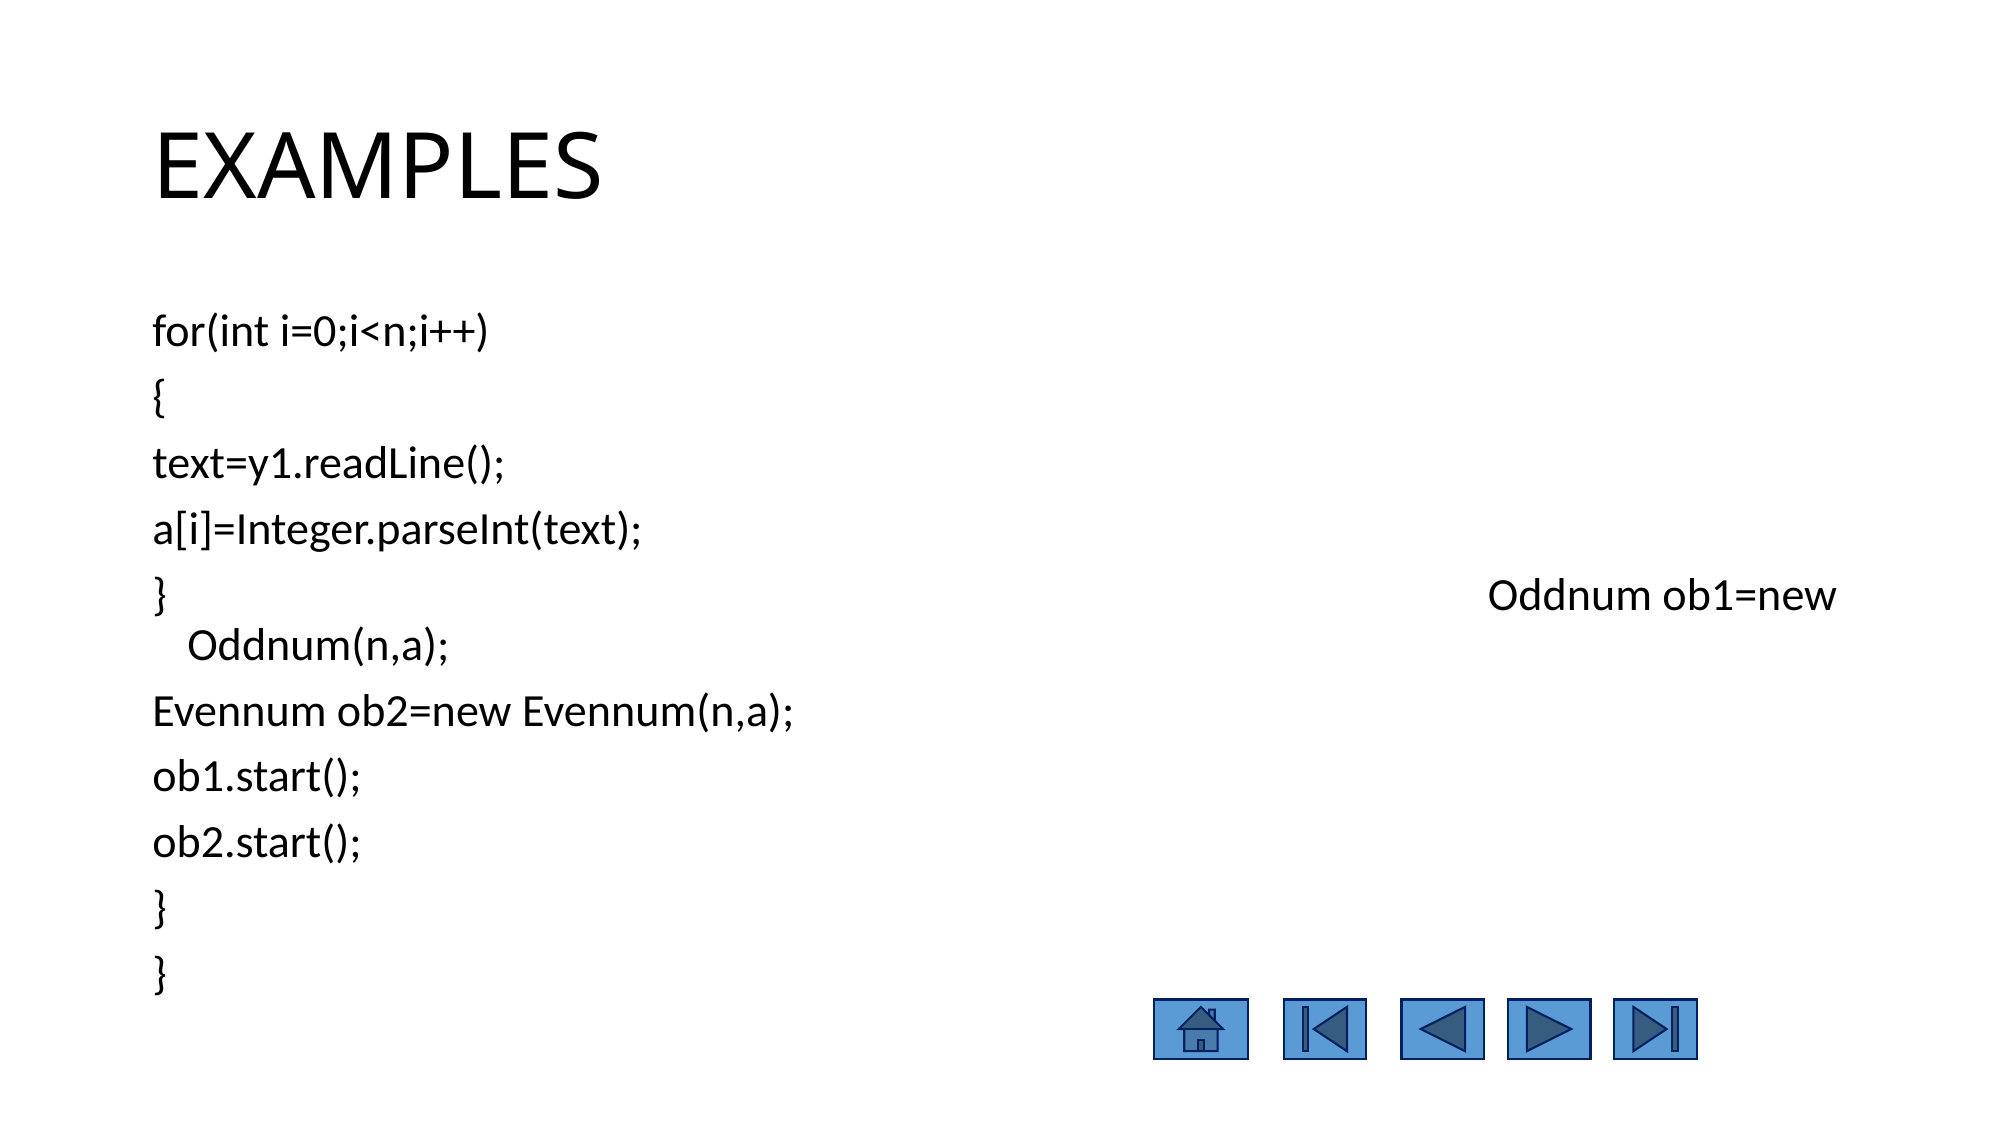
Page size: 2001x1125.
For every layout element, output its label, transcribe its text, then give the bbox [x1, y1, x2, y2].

text_box [1400, 998, 1485, 1060]
text_box [1283, 998, 1367, 1060]
title EXAMPLES [137, 59, 1863, 278]
list for(int i=0;i<n;i++) { text=y1.readLine(); a[i]=Integer.parseInt(text); } Oddnum ob1=new Oddnum(n,a); Evennum ob2=new Evennum(n,a); ob1.start(); ob2.start(); } } [137, 299, 1863, 1014]
text_box [1153, 998, 1249, 1060]
text_box [1507, 998, 1592, 1060]
text_box [1613, 998, 1698, 1060]
